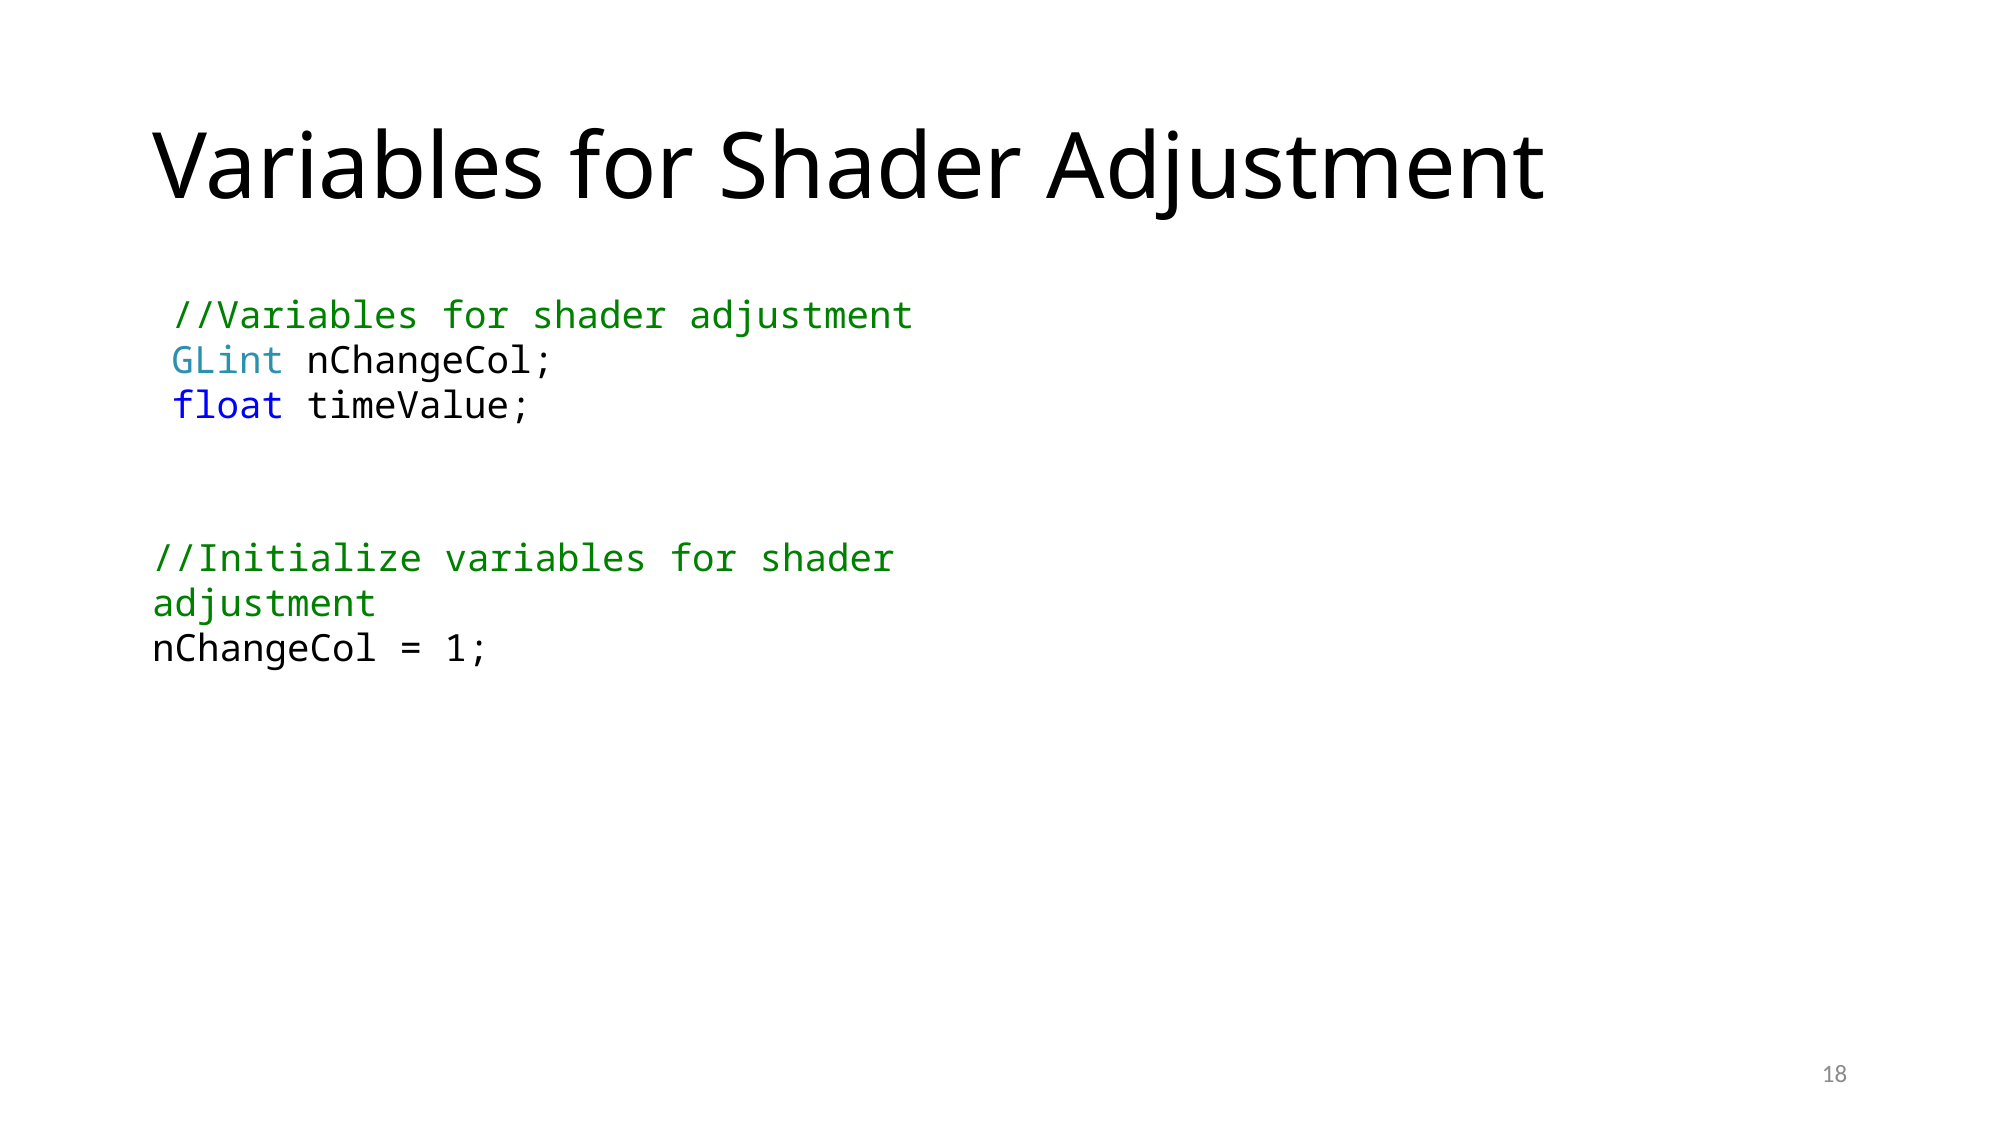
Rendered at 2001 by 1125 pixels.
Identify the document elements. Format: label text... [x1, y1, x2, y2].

title Variables for Shader Adjustment [137, 59, 1863, 278]
text_box //Variables for shader adjustment GLint nChangeCol; float timeValue; [156, 283, 1158, 434]
slide_number 18 [1412, 1042, 1863, 1103]
text_box //Initialize variables for shader adjustment nChangeCol = 1; [137, 526, 1138, 677]
